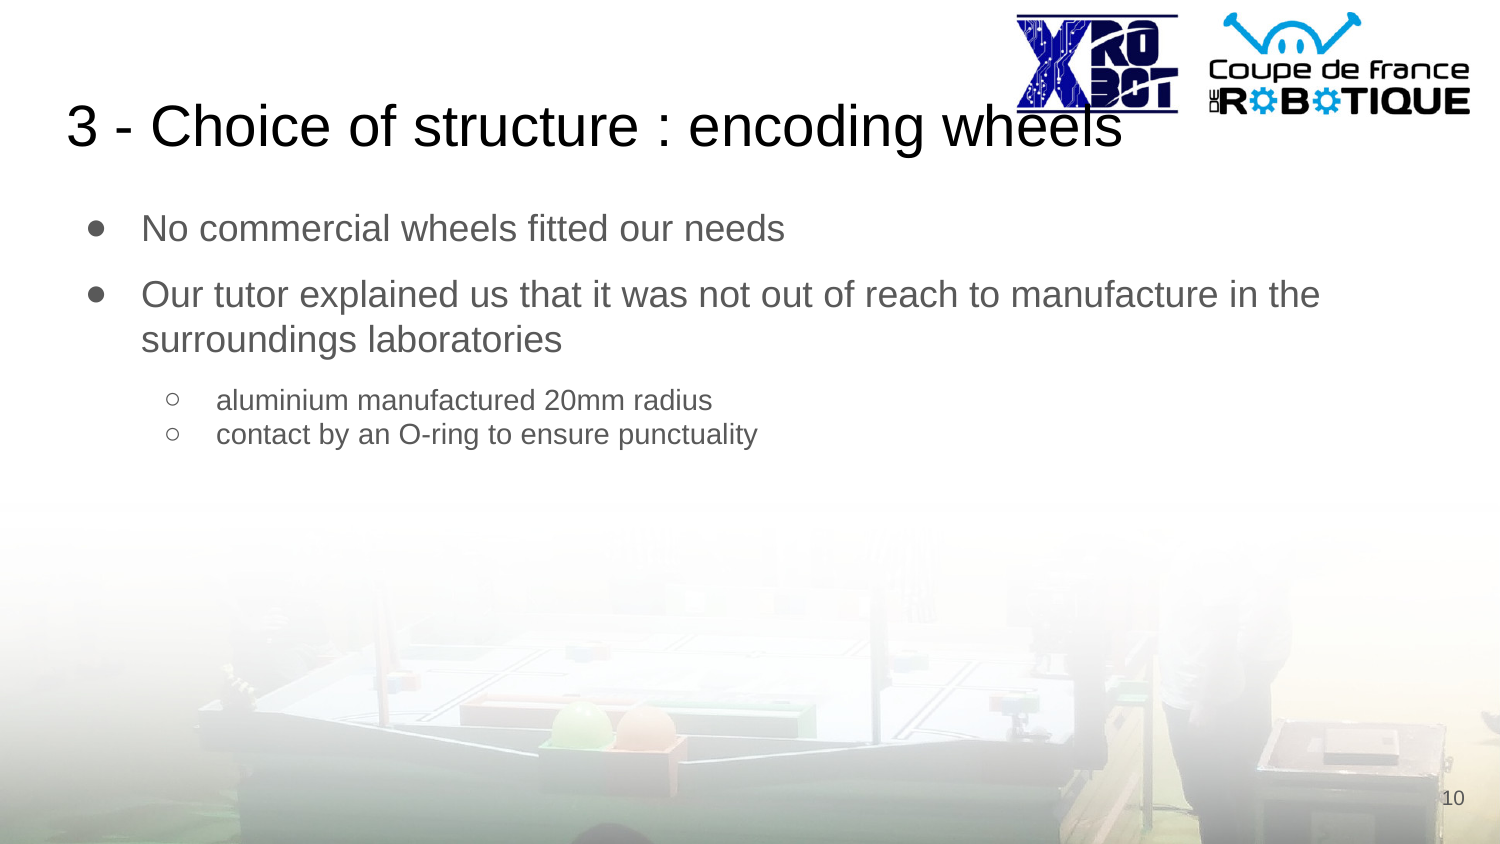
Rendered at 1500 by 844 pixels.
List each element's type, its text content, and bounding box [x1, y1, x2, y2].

title 3 - Choice of structure : encoding wheels [51, 72, 1449, 167]
list No commercial wheels fitted our needs Our tutor explained us that it was not out of reach to manufacture in the surroundings laboratories aluminium manufactured 20mm radius contact by an O-ring to ensure punctuality [51, 189, 1449, 750]
slide_number ‹#› [1389, 764, 1480, 830]
picture [0, 0, 1500, 844]
